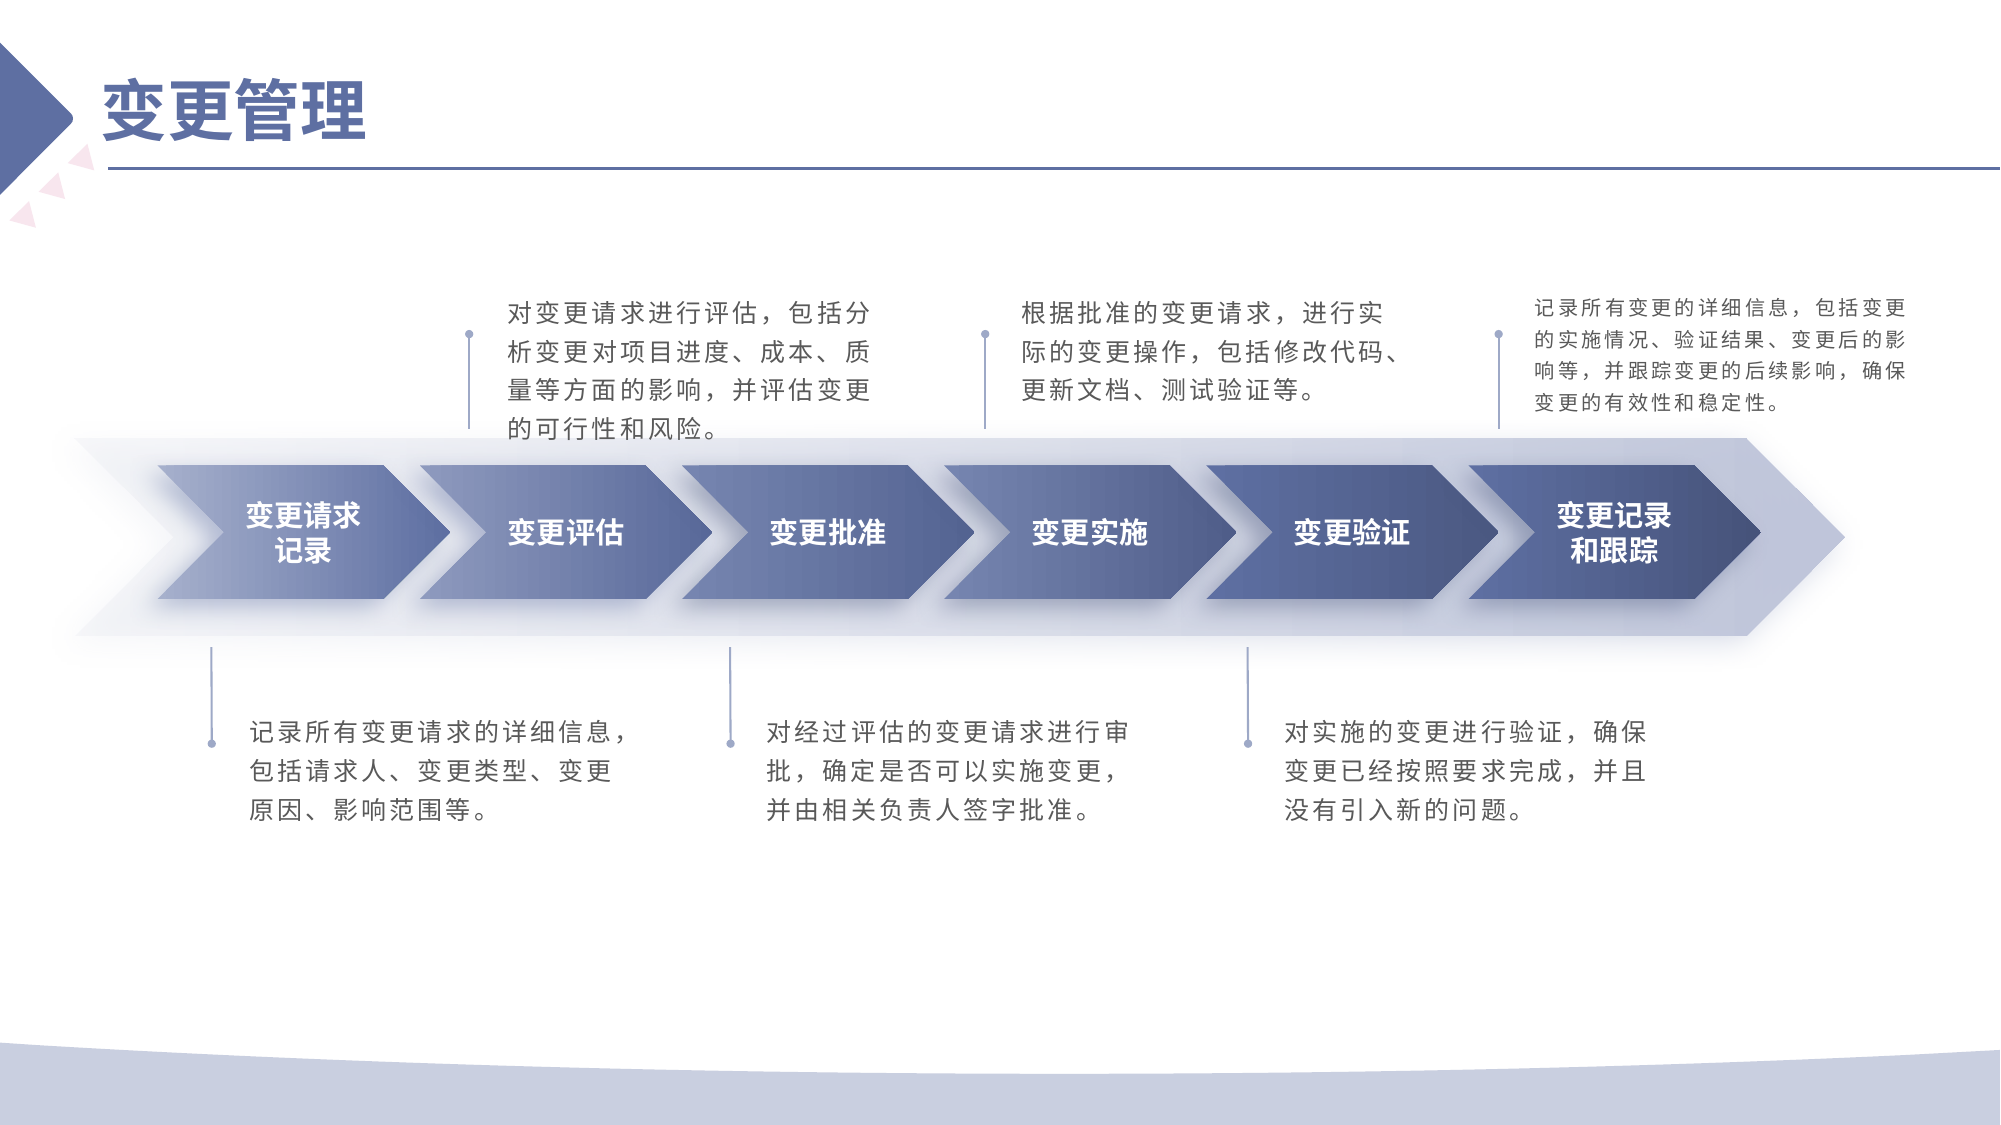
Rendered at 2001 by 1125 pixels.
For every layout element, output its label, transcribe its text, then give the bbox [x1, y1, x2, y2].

text_box 对经过评估的变更请求进行审批，确定是否可以实施变更，并由相关负责人签字批准。 [766, 707, 1158, 837]
text_box 记录所有变更的详细信息，包括变更的实施情况、验证结果、变更后的影响等，并跟踪变更的后续影响，确保变更的有效性和稳定性。 [1534, 288, 1927, 418]
text_box 变更验证 [1202, 463, 1496, 601]
text_box 对实施的变更进行验证，确保变更已经按照要求完成，并且没有引入新的问题。 [1284, 707, 1676, 837]
text_box 变更请求记录 [153, 463, 449, 601]
text_box 变更批准 [678, 463, 972, 601]
text_box [70, 436, 1847, 637]
text_box 变更记录和跟踪 [1464, 463, 1764, 601]
text_box 变更实施 [940, 463, 1234, 601]
text_box 对变更请求进行评估，包括分析变更对项目进度、成本、质量等方面的影响，并评估变更的可行性和风险。 [507, 288, 899, 418]
text_box 记录所有变更请求的详细信息，包括请求人、变更类型、变更原因、影响范围等。 [249, 707, 641, 837]
text_box 根据批准的变更请求，进行实际的变更操作，包括修改代码、更新文档、测试验证等。 [1021, 288, 1413, 418]
text_box 变更评估 [415, 463, 710, 601]
text_box 变更管理 [85, 61, 930, 156]
